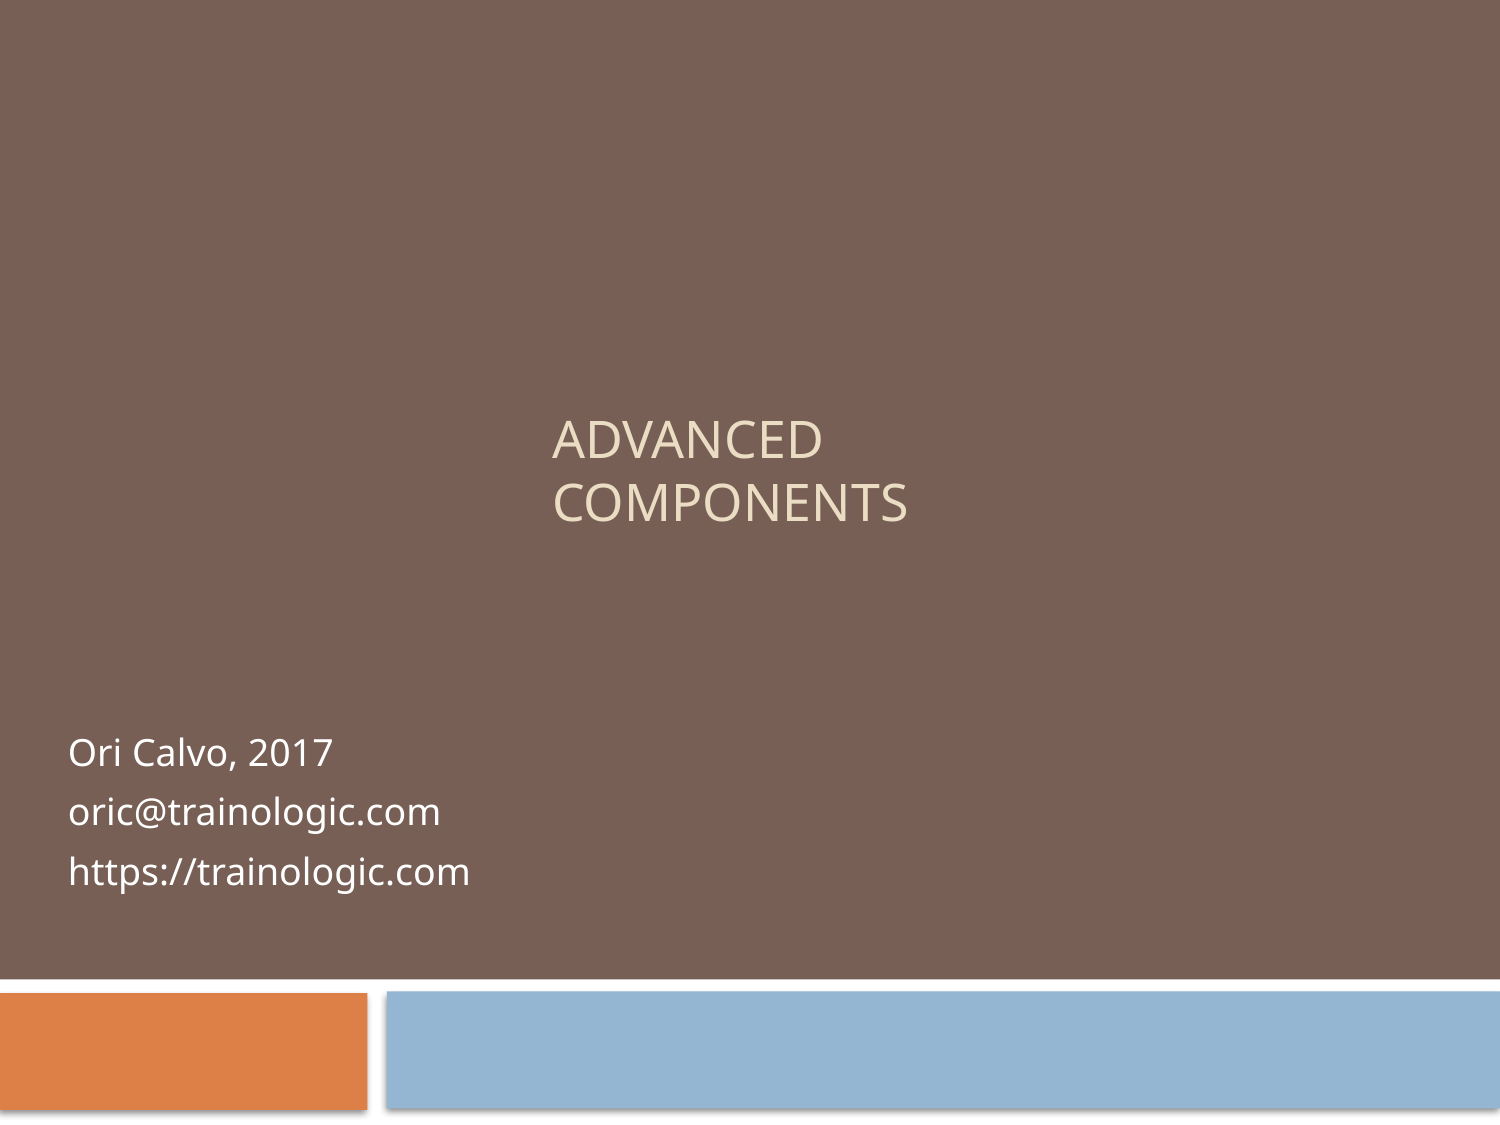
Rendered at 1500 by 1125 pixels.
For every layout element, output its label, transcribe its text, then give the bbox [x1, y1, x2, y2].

subtitle Ori Calvo, 2017 oric@trainologic.com https://trainologic.com [53, 633, 1104, 988]
title Advanced components [537, 397, 1152, 539]
